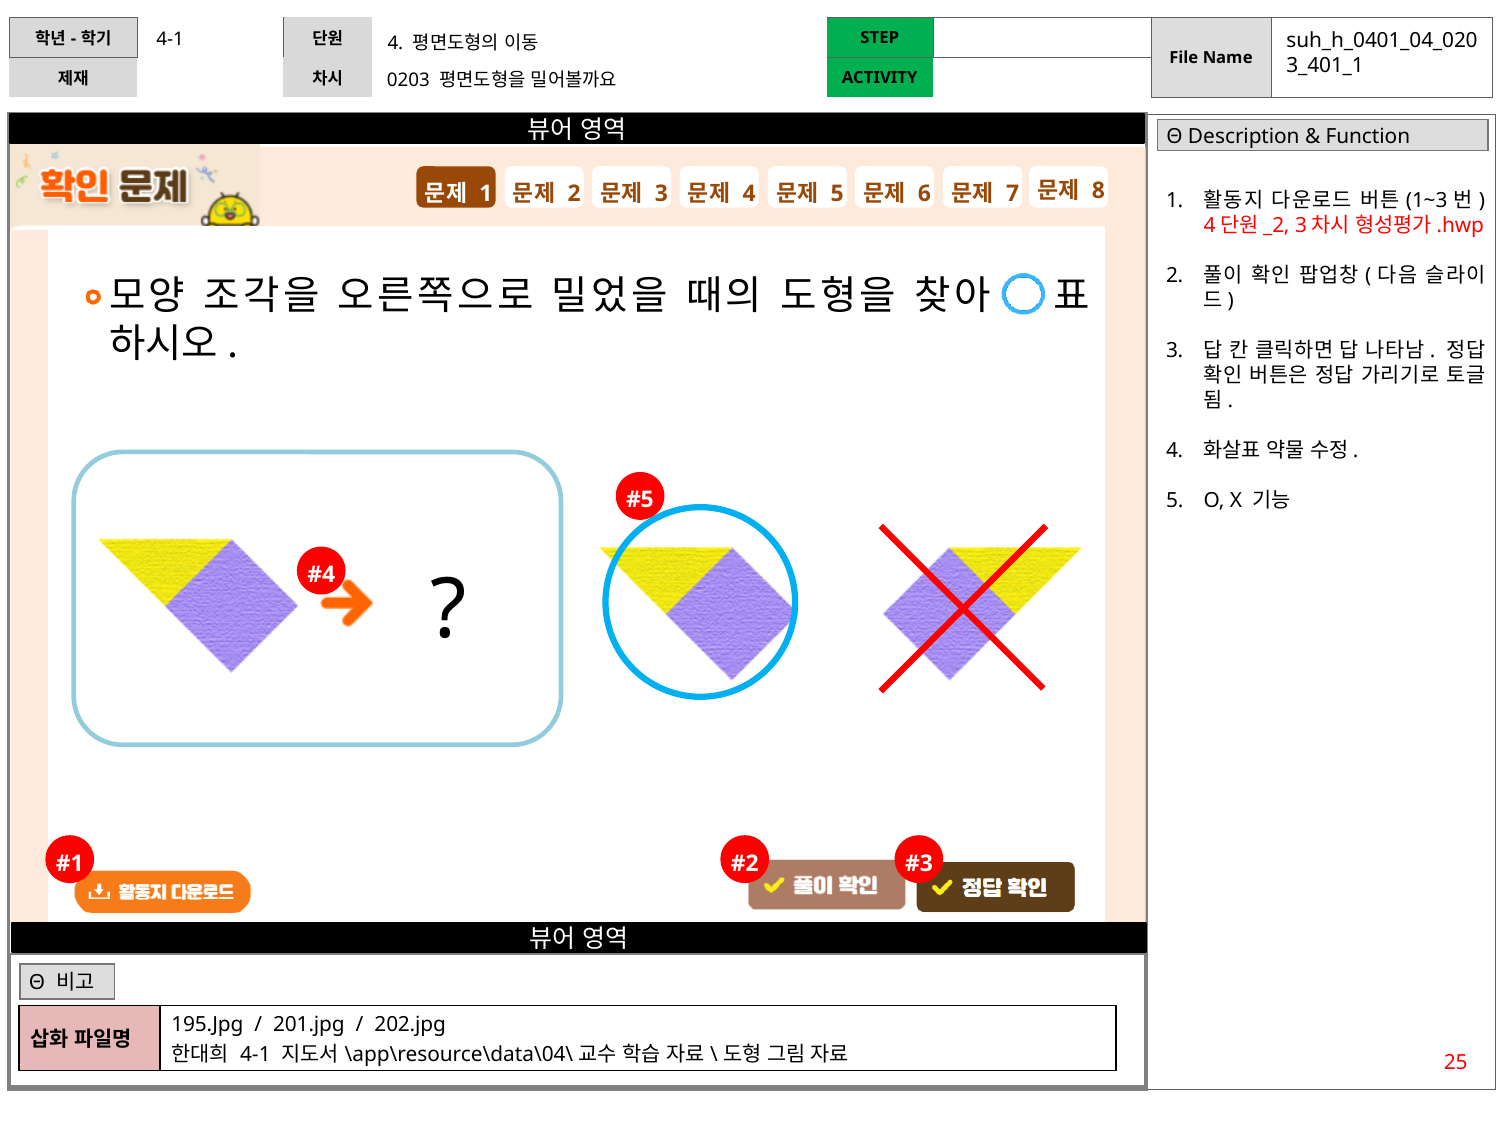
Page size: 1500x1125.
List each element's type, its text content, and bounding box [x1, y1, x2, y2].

picture [997, 272, 1046, 315]
table_header 195.Jpg / 201.jpg / 202.jpg 한대희 4-1 지도서\app\resource\data\04\교수 학습 자료\도형 그림 자료 [161, 1006, 1115, 1070]
text_box 활동지 다운로드 버튼(1~3번) 4단원_2, 3차시 형성평가.hwp 풀이 확인 팝업창(다음 슬라이드) 답 칸 클릭하면 답 나타남. 정답 확인 버튼은 정답 가리기로 토글 됨. 화살표 약물 수정. O, X 기능 [1151, 179, 1500, 569]
text_box 4. 평면도형의 이동 [372, 23, 828, 48]
picture [915, 858, 1078, 913]
text_box 모양 조각을 오른쪽으로 밀었을 때의 도형을 찾아 표 하시오. [94, 263, 1105, 373]
text_box #5 [613, 469, 667, 516]
picture [746, 857, 906, 912]
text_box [409, 154, 1132, 215]
text_box #1 [43, 833, 97, 886]
text_box 4-1 [141, 18, 284, 55]
picture [82, 285, 103, 307]
picture [73, 869, 252, 913]
text_box #3 [892, 833, 946, 861]
text_box #2 [718, 833, 771, 885]
text_box 0203 평면도형을 밀어볼까요 [372, 60, 821, 96]
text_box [586, 518, 1095, 690]
picture [10, 144, 260, 230]
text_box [73, 451, 562, 746]
text_box suh_h_0401_04_0203_401_1 [1271, 18, 1500, 84]
text_box [659, 505, 745, 516]
table_header Θ Description & Function [1158, 120, 1487, 150]
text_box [880, 525, 1047, 692]
table_header 삽화 파일명 [20, 1006, 159, 1070]
